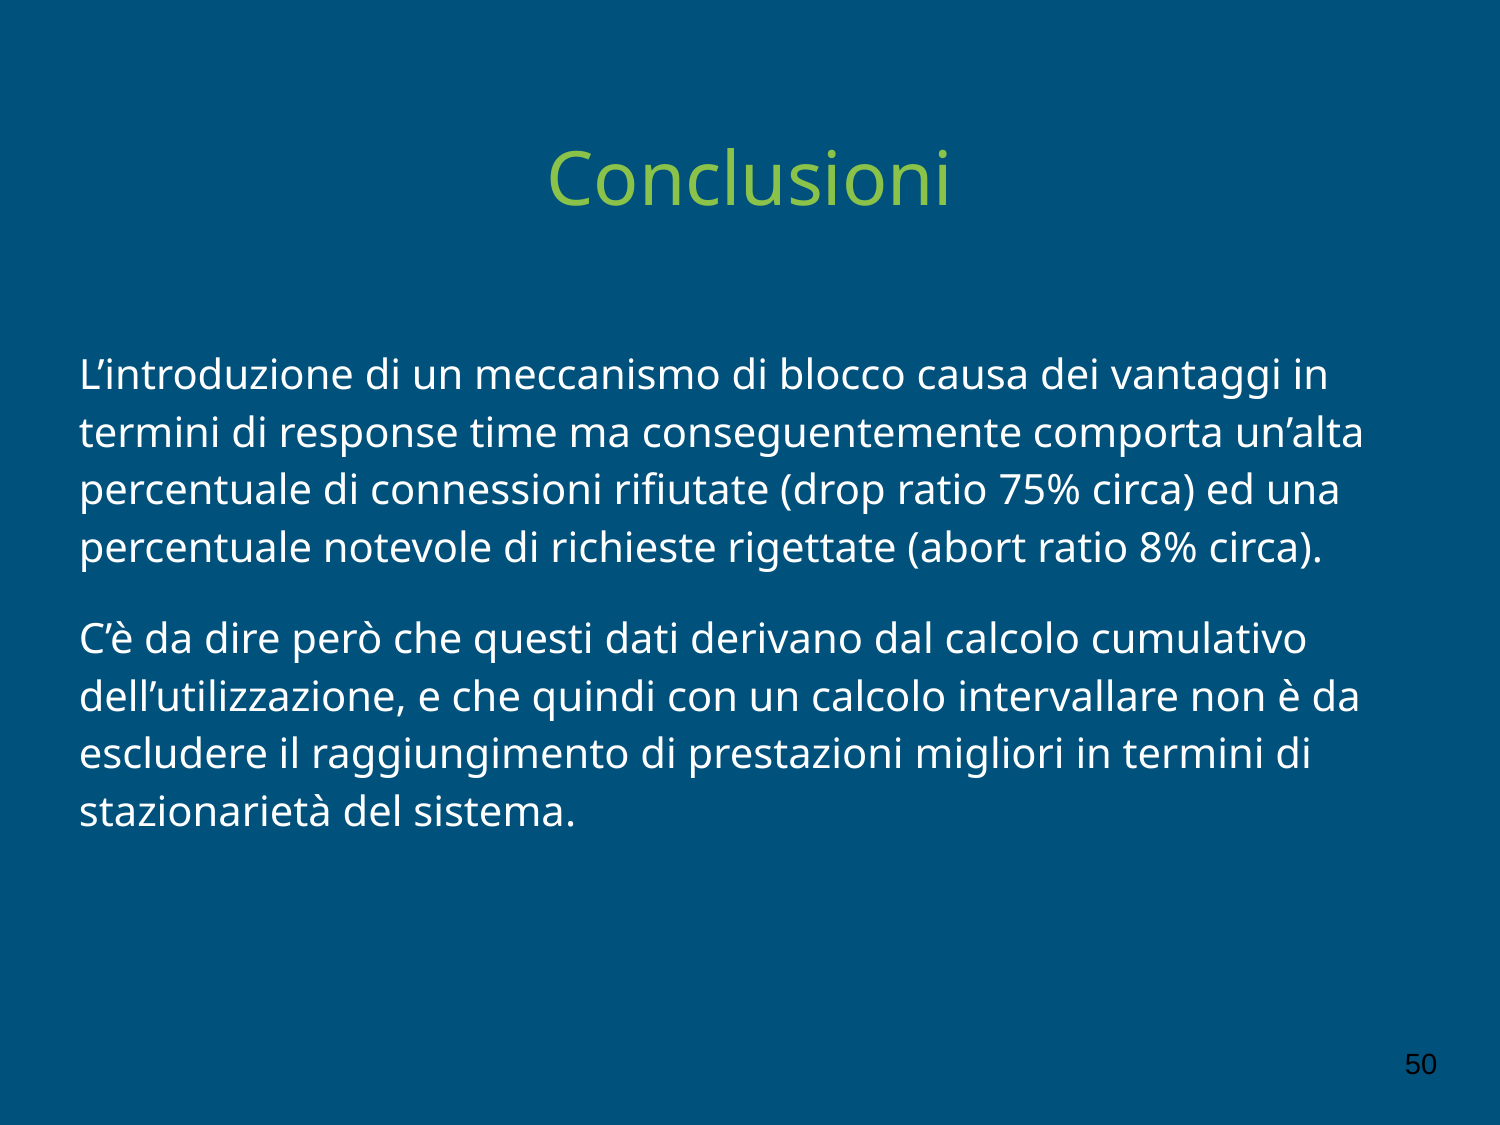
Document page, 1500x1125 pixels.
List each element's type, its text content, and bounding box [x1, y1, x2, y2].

list L’introduzione di un meccanismo di blocco causa dei vantaggi in termini di response time ma conseguentemente comporta un’alta percentuale di connessioni rifiutate (drop ratio 75% circa) ed una percentuale notevole di richieste rigettate (abort ratio 8% circa). C’è da dire però che questi dati derivano dal calcolo cumulativo dell’utilizzazione, e che quindi con un calcolo intervallare non è da escludere il raggiungimento di prestazioni migliori in termini di stazionarietà del sistema. [63, 325, 1437, 1000]
slide_number ‹#› [1389, 1019, 1480, 1106]
title Conclusioni [63, 100, 1437, 251]
